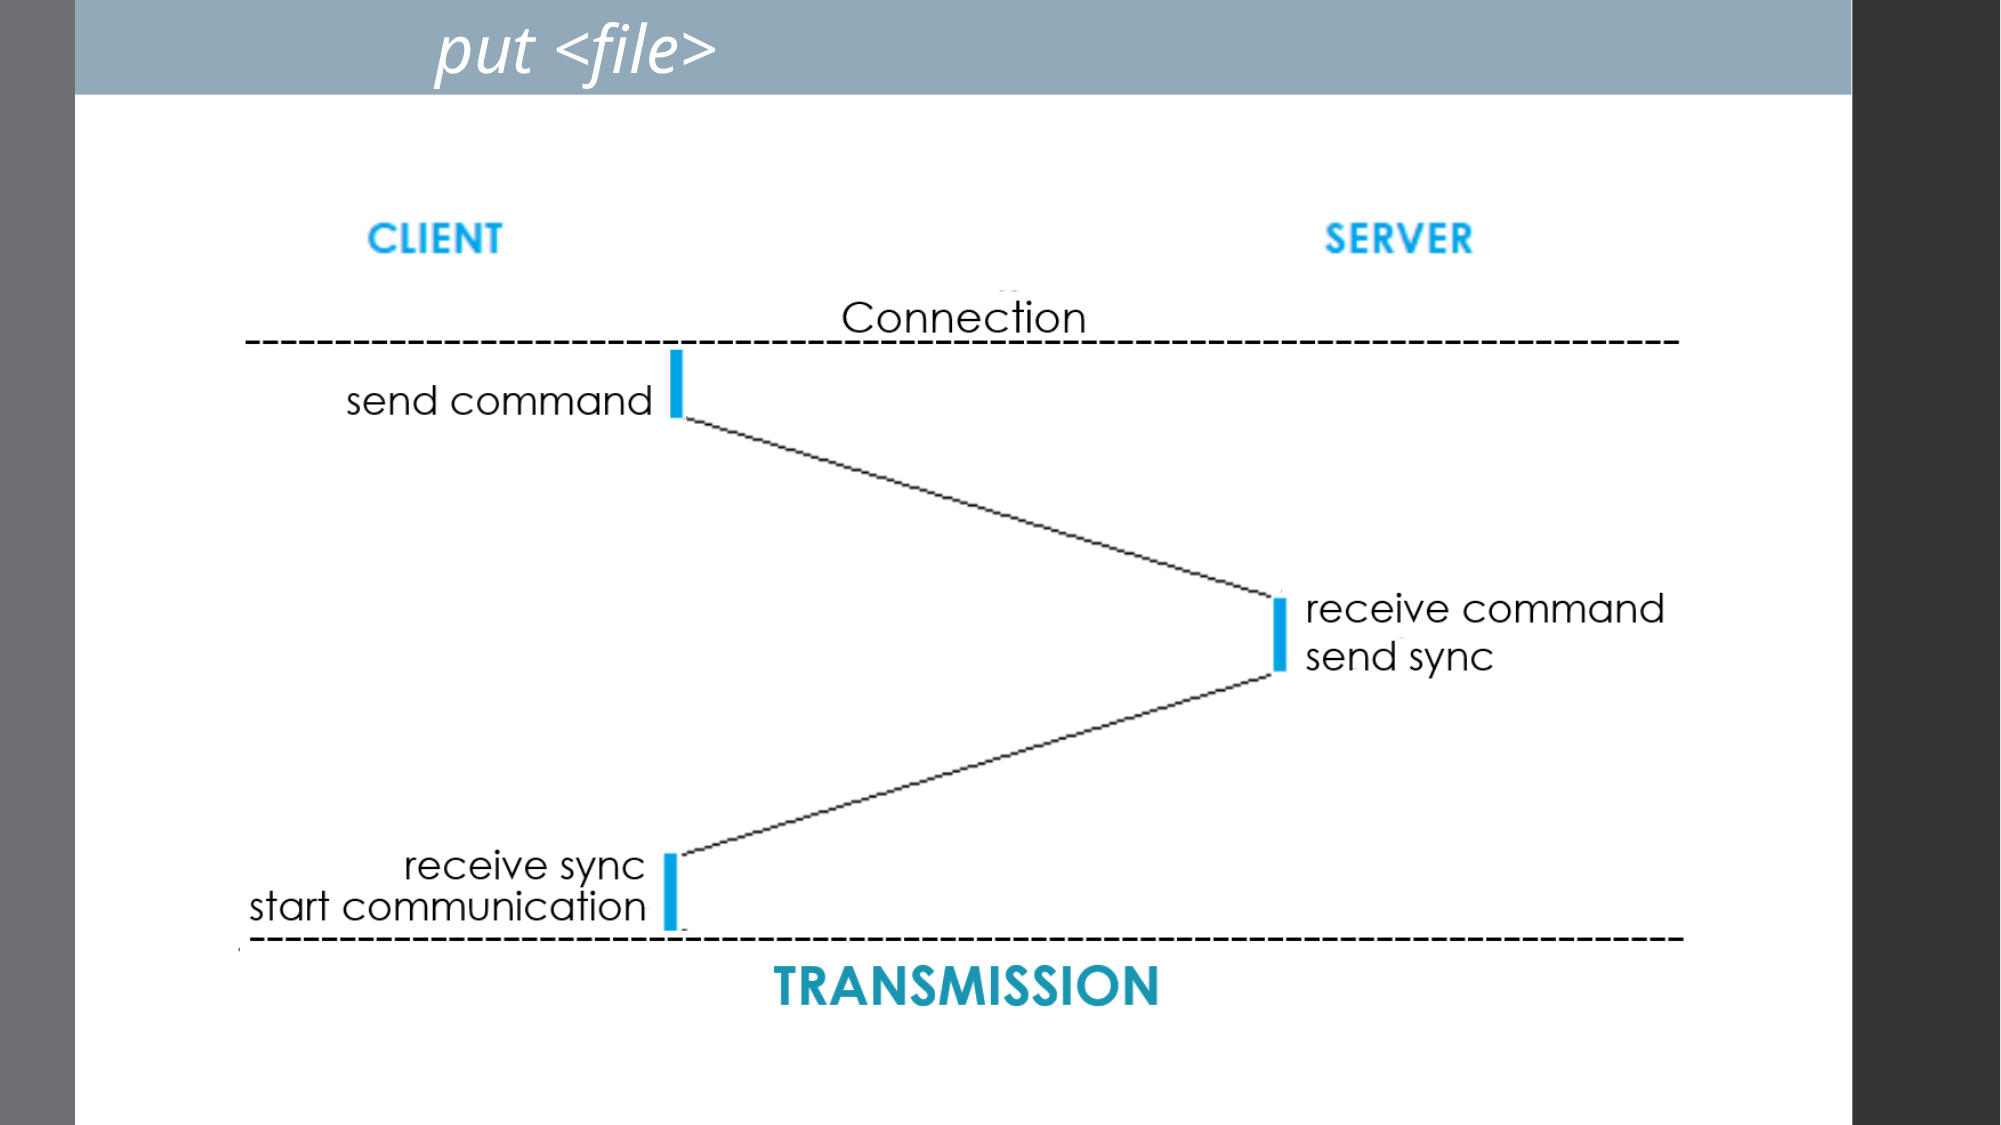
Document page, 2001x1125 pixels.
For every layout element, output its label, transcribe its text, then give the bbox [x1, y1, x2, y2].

text_box [0, 0, 76, 1125]
text_box put <file> [75, 0, 1852, 95]
picture [184, 166, 1742, 1095]
